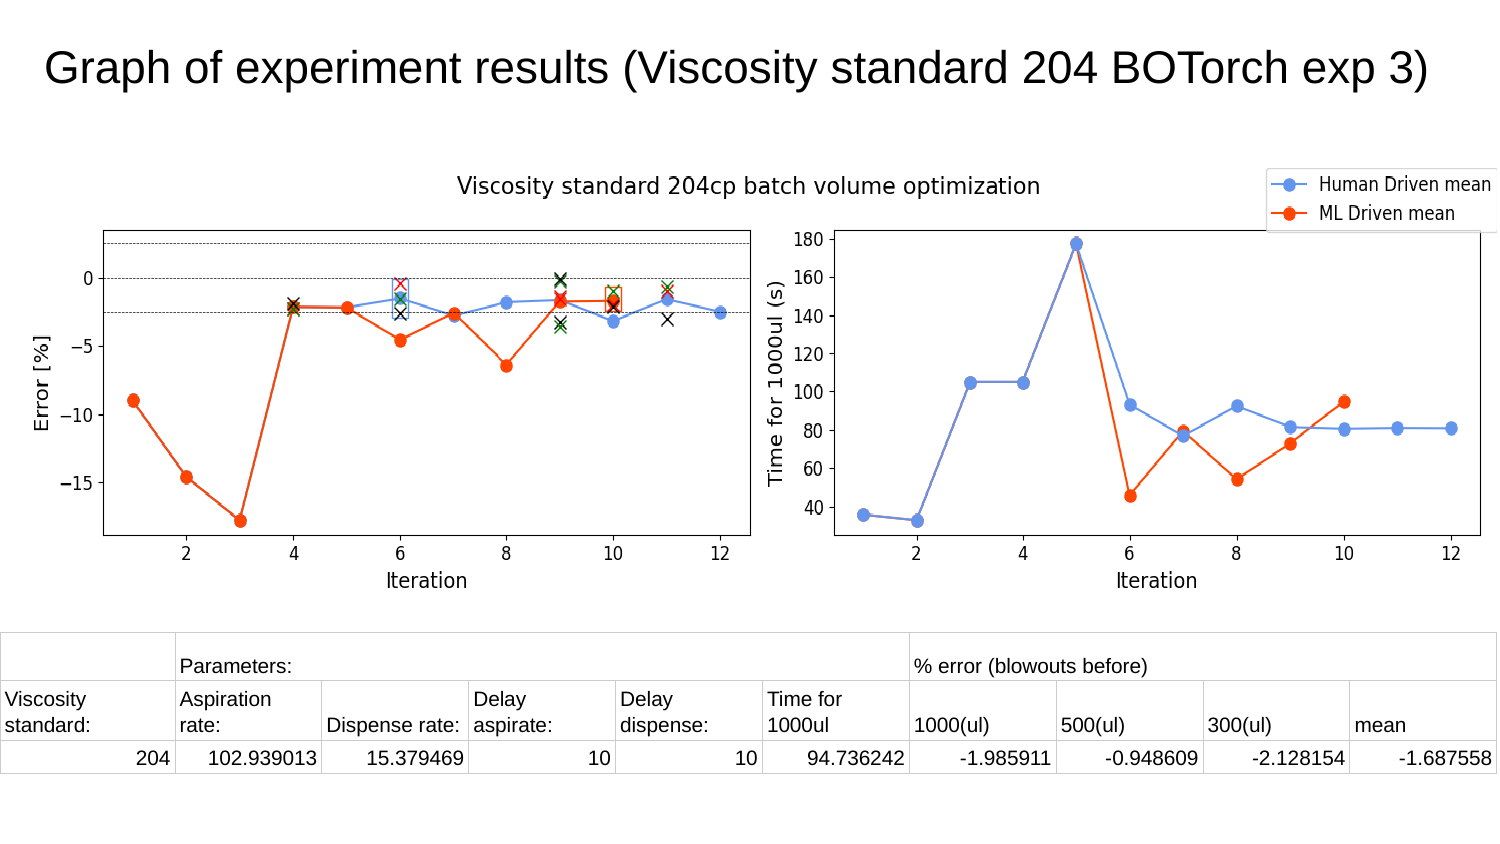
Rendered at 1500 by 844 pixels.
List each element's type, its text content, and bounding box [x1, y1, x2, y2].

table_header % error (blowouts before) [910, 633, 1496, 680]
title Graph of experiment results (Viscosity standard 204 BOTorch exp 3) [29, 22, 1471, 117]
table_cell 10 [616, 741, 762, 773]
table_cell 500(ul) [1057, 681, 1203, 740]
table_cell Delay aspirate: [469, 681, 615, 740]
table_cell -2.128154 [1204, 741, 1349, 773]
table_cell mean [1350, 681, 1496, 740]
table_cell 102.939013 [176, 741, 321, 773]
table_cell -0.948609 [1057, 741, 1203, 773]
table_cell Viscosity standard: [1, 681, 175, 740]
table_cell 1000(ul) [910, 681, 1056, 740]
table_header [1, 633, 175, 680]
table_cell Dispense rate: [322, 681, 468, 740]
table_cell 204 [1, 741, 175, 773]
table_cell Time for 1000ul [763, 681, 909, 740]
table_header Parameters: [176, 633, 909, 680]
table_cell Aspiration rate: [176, 681, 321, 740]
picture [0, 167, 1498, 614]
table_cell -1.687558 [1350, 741, 1496, 773]
table_cell 10 [469, 741, 615, 773]
table_cell -1.985911 [910, 741, 1056, 773]
table_cell Delay dispense: [616, 681, 762, 740]
table_cell 94.736242 [763, 741, 909, 773]
table_cell 300(ul) [1204, 681, 1349, 740]
table_cell 15.379469 [322, 741, 468, 773]
